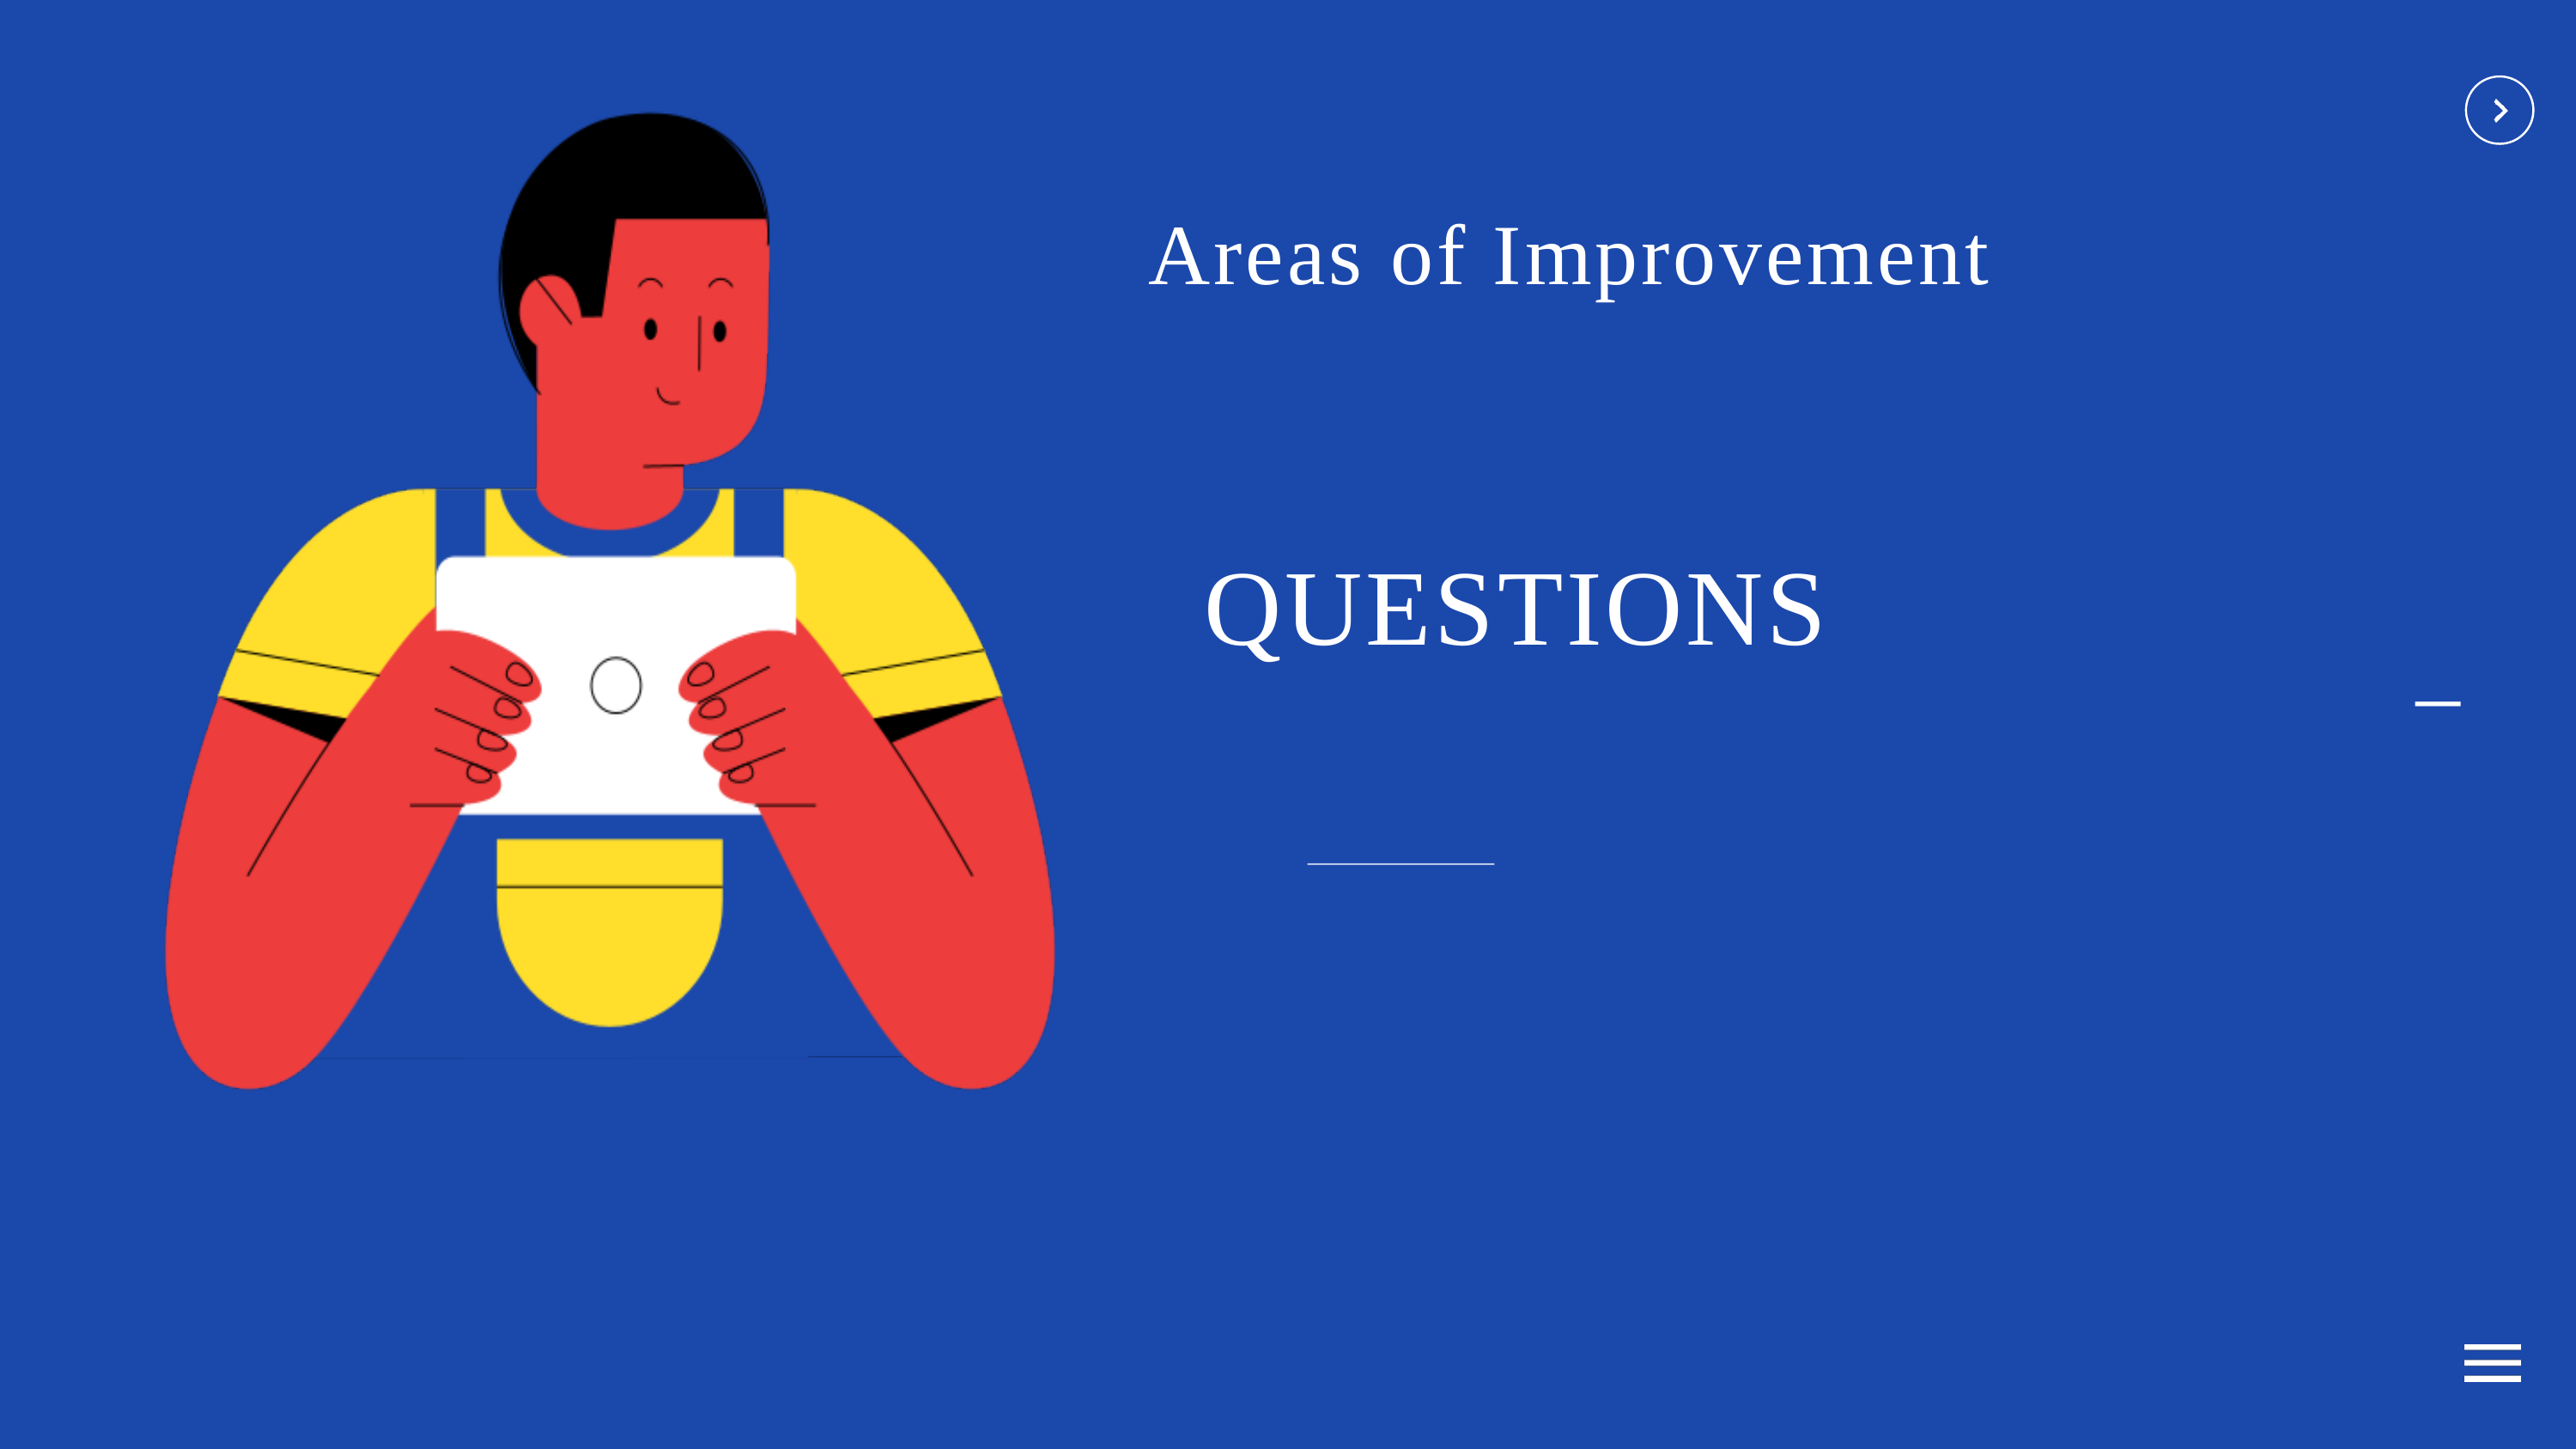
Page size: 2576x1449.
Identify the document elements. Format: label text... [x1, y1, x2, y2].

picture [2464, 1344, 2521, 1383]
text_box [2415, 682, 2521, 724]
picture [115, 86, 1106, 1131]
text_box QUESTIONS [1109, 629, 1941, 816]
text_box Areas of Improvement [1148, 264, 1998, 302]
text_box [2464, 75, 2535, 145]
